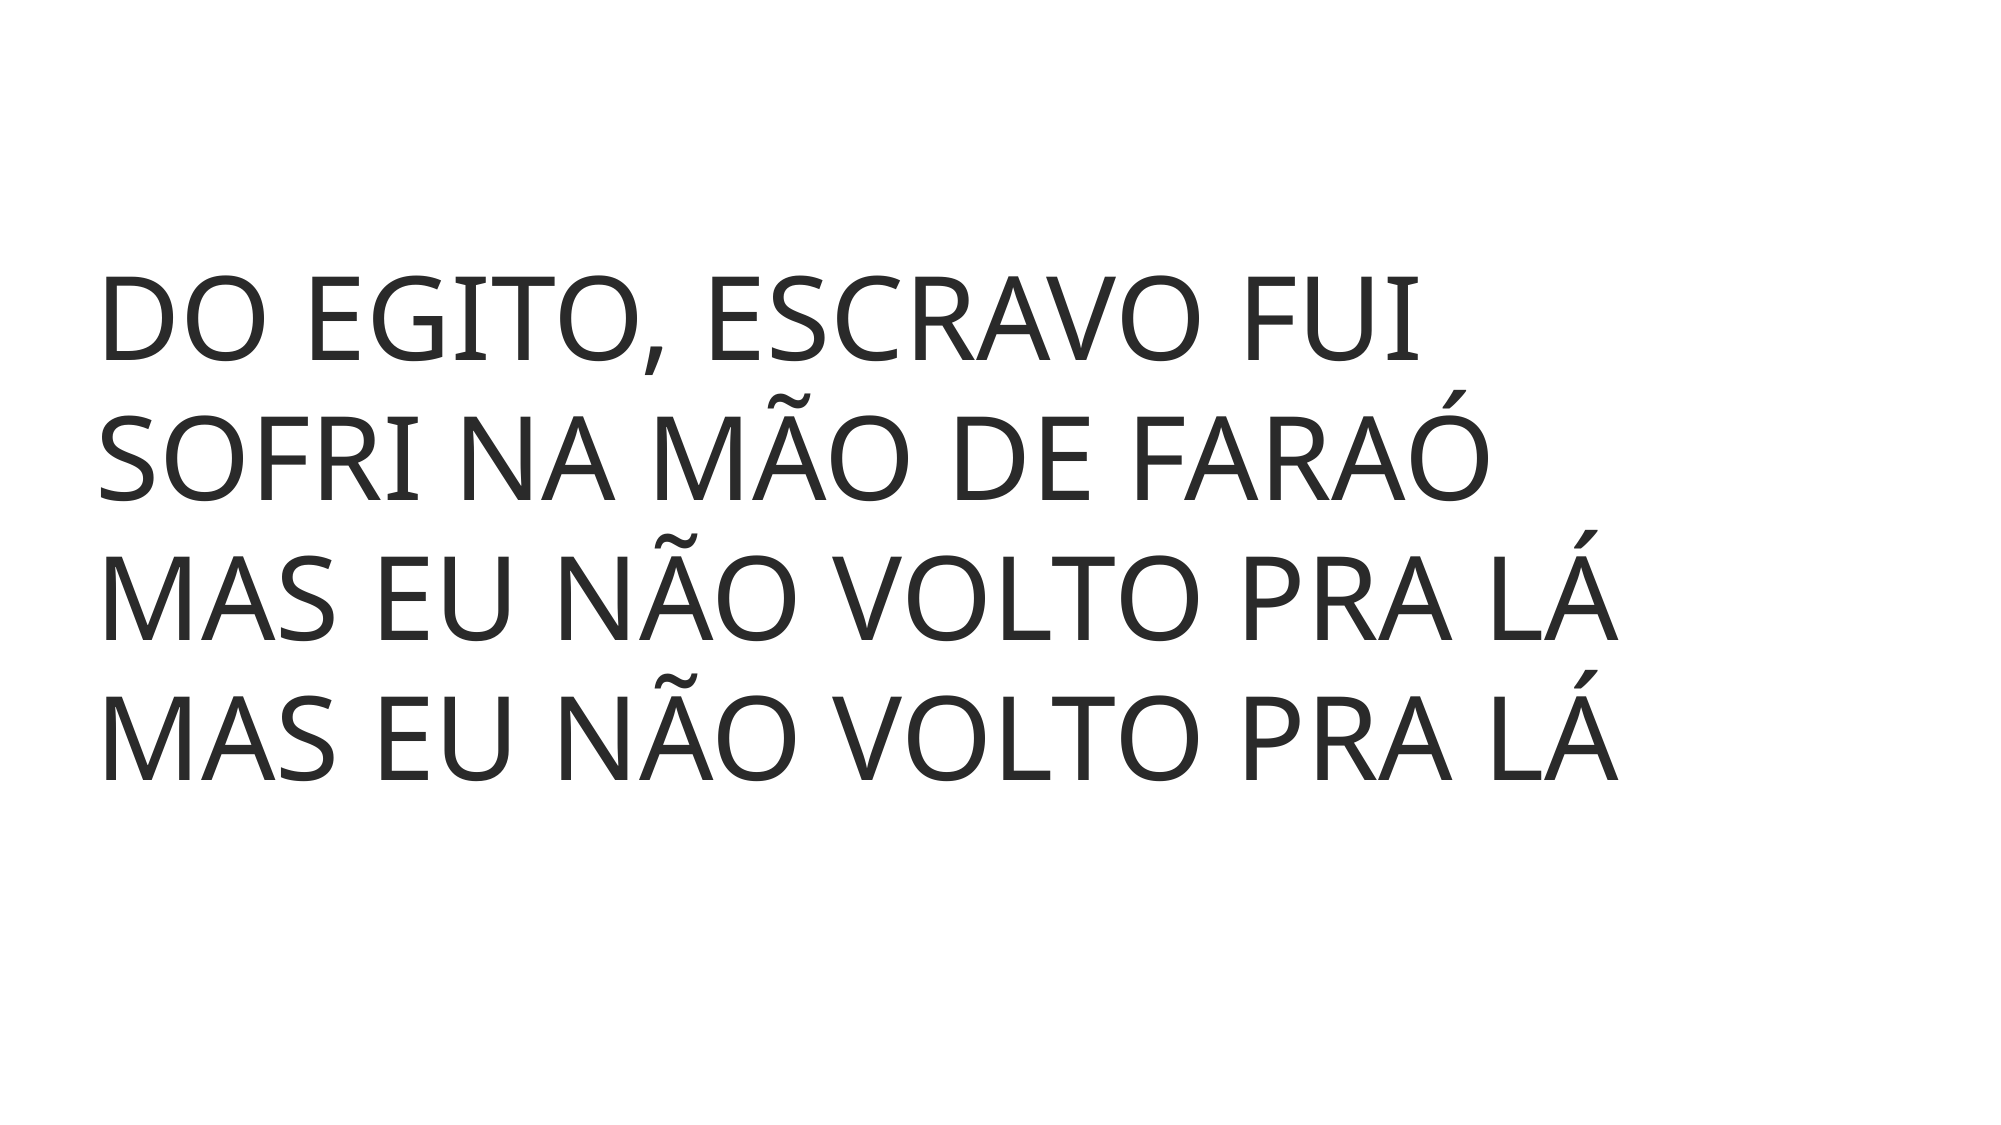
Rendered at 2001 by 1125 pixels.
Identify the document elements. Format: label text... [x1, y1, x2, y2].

list DO EGITO, ESCRAVO FUI SOFRI NA MÃO DE FARAÓ MAS EU NÃO VOLTO PRA LÁ MAS EU NÃO VOLTO PRA LÁ [80, 236, 1964, 951]
